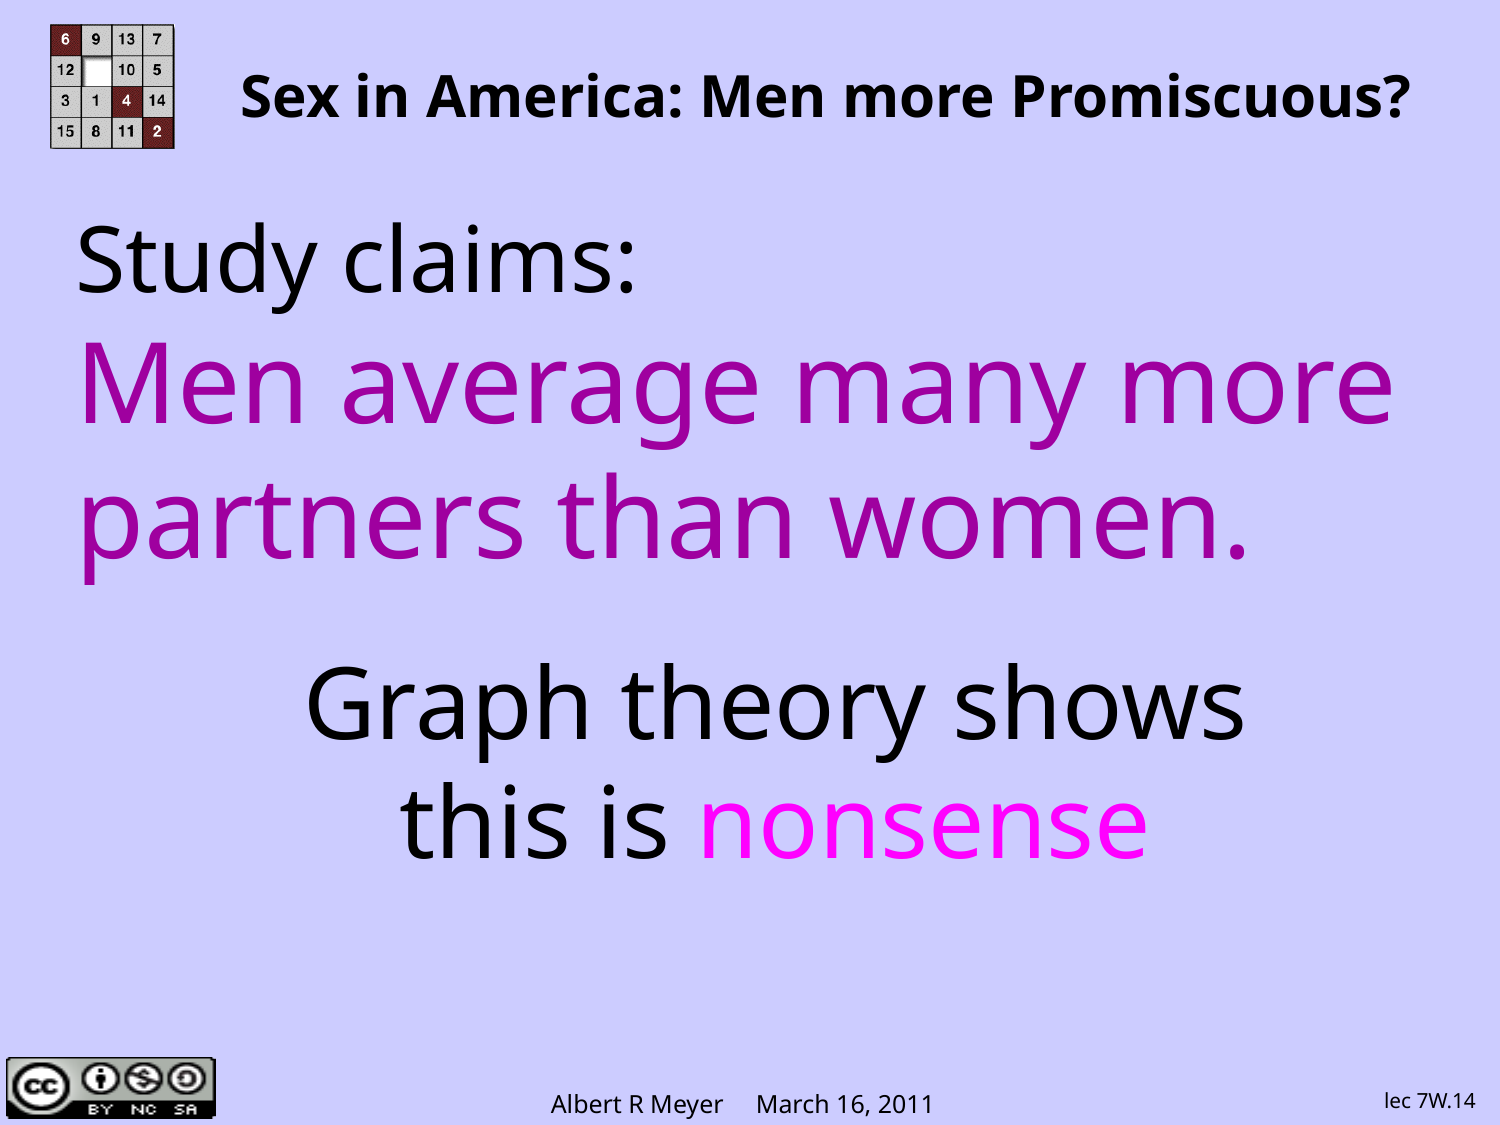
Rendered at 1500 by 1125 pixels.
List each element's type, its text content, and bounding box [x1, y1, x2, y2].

picture [6, 1057, 216, 1119]
picture [50, 24, 175, 149]
text_box Study claims: Men average many more partners than women. [60, 193, 1442, 589]
slide_number lec 7W.14 [1247, 1079, 1491, 1121]
text_box Graph theory shows this is nonsense [288, 631, 1264, 887]
title Sex in America: Men more Promiscuous? [225, 0, 1464, 188]
